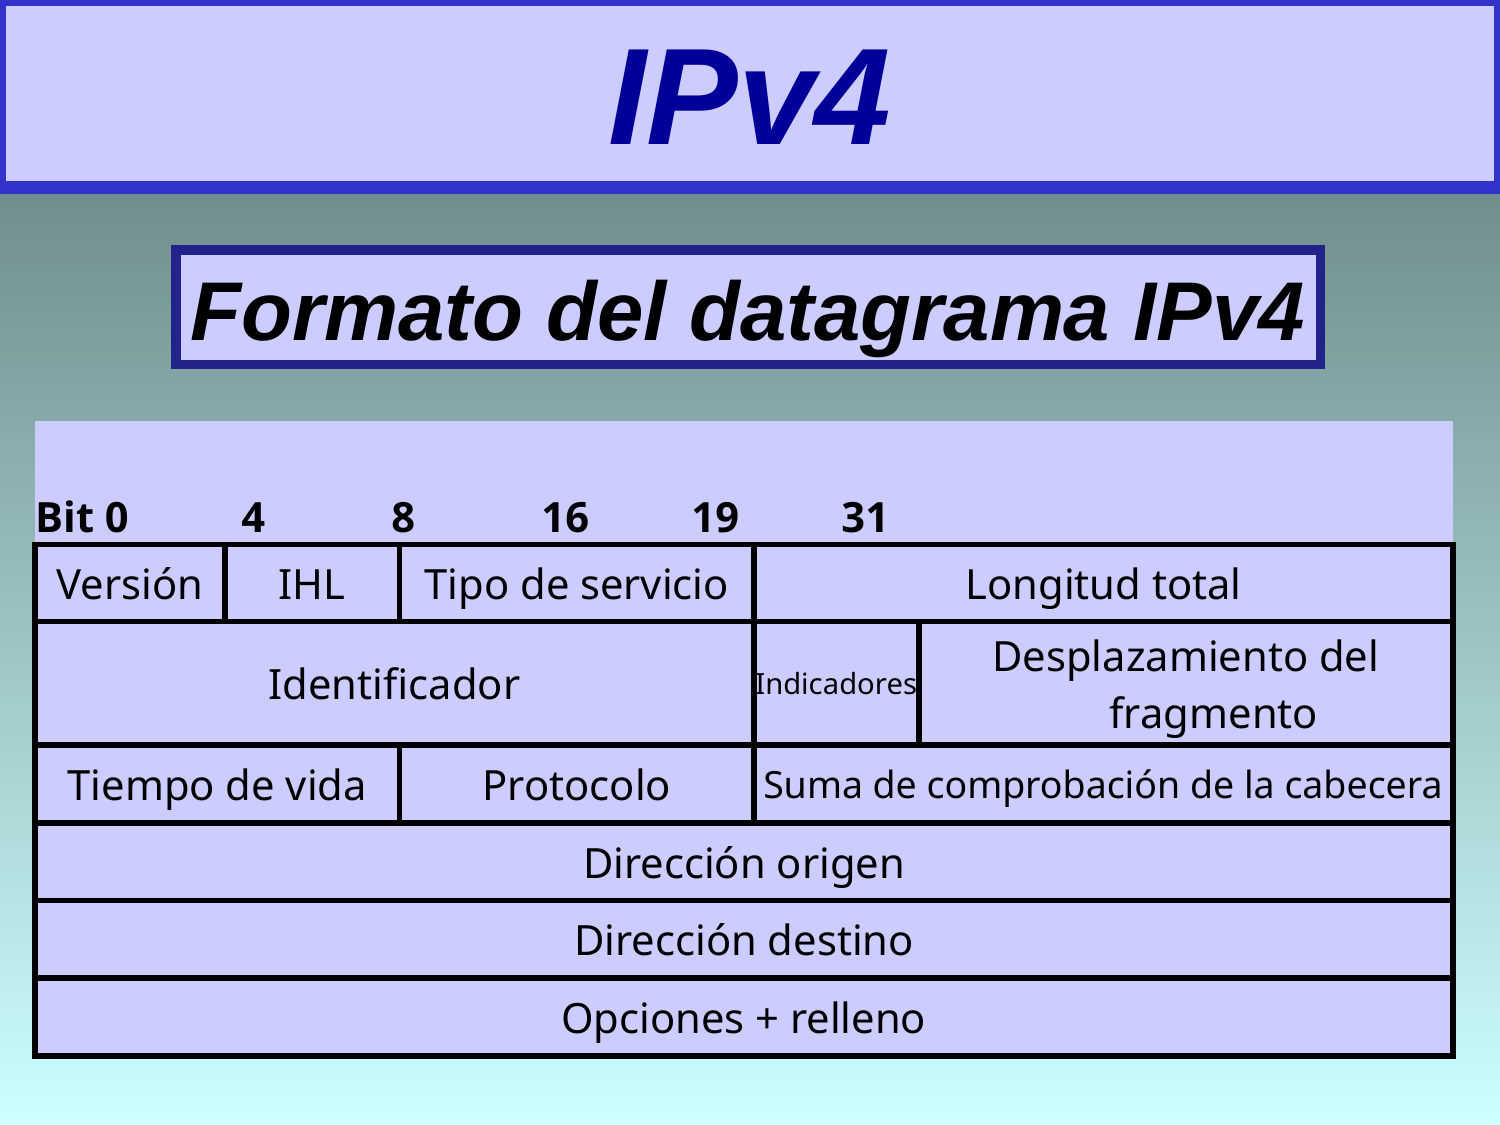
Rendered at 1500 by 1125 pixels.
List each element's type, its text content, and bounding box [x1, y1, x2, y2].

table_cell Indicadores [757, 624, 916, 742]
table_header Bit 0 4 8 16 19 31 [35, 421, 1453, 542]
title IPv4 [0, 0, 1500, 188]
table_cell Desplazamiento del fragmento [922, 624, 1450, 742]
table_cell Tipo de servicio [402, 547, 751, 619]
table_cell Protocolo [402, 748, 751, 820]
table_cell Dirección destino [38, 903, 1450, 975]
table_cell Tiempo de vida [38, 748, 397, 820]
table_cell Opciones + relleno [38, 981, 1450, 1053]
table_cell Longitud total [757, 547, 1450, 619]
table_cell Suma de comprobación de la cabecera [757, 748, 1450, 820]
text_box Formato del datagrama IPv4 [175, 249, 1321, 365]
table_cell IHL [228, 547, 397, 619]
table_cell Dirección origen [38, 826, 1450, 898]
table_cell Identificador [38, 624, 751, 742]
table_cell Versión [38, 547, 222, 619]
